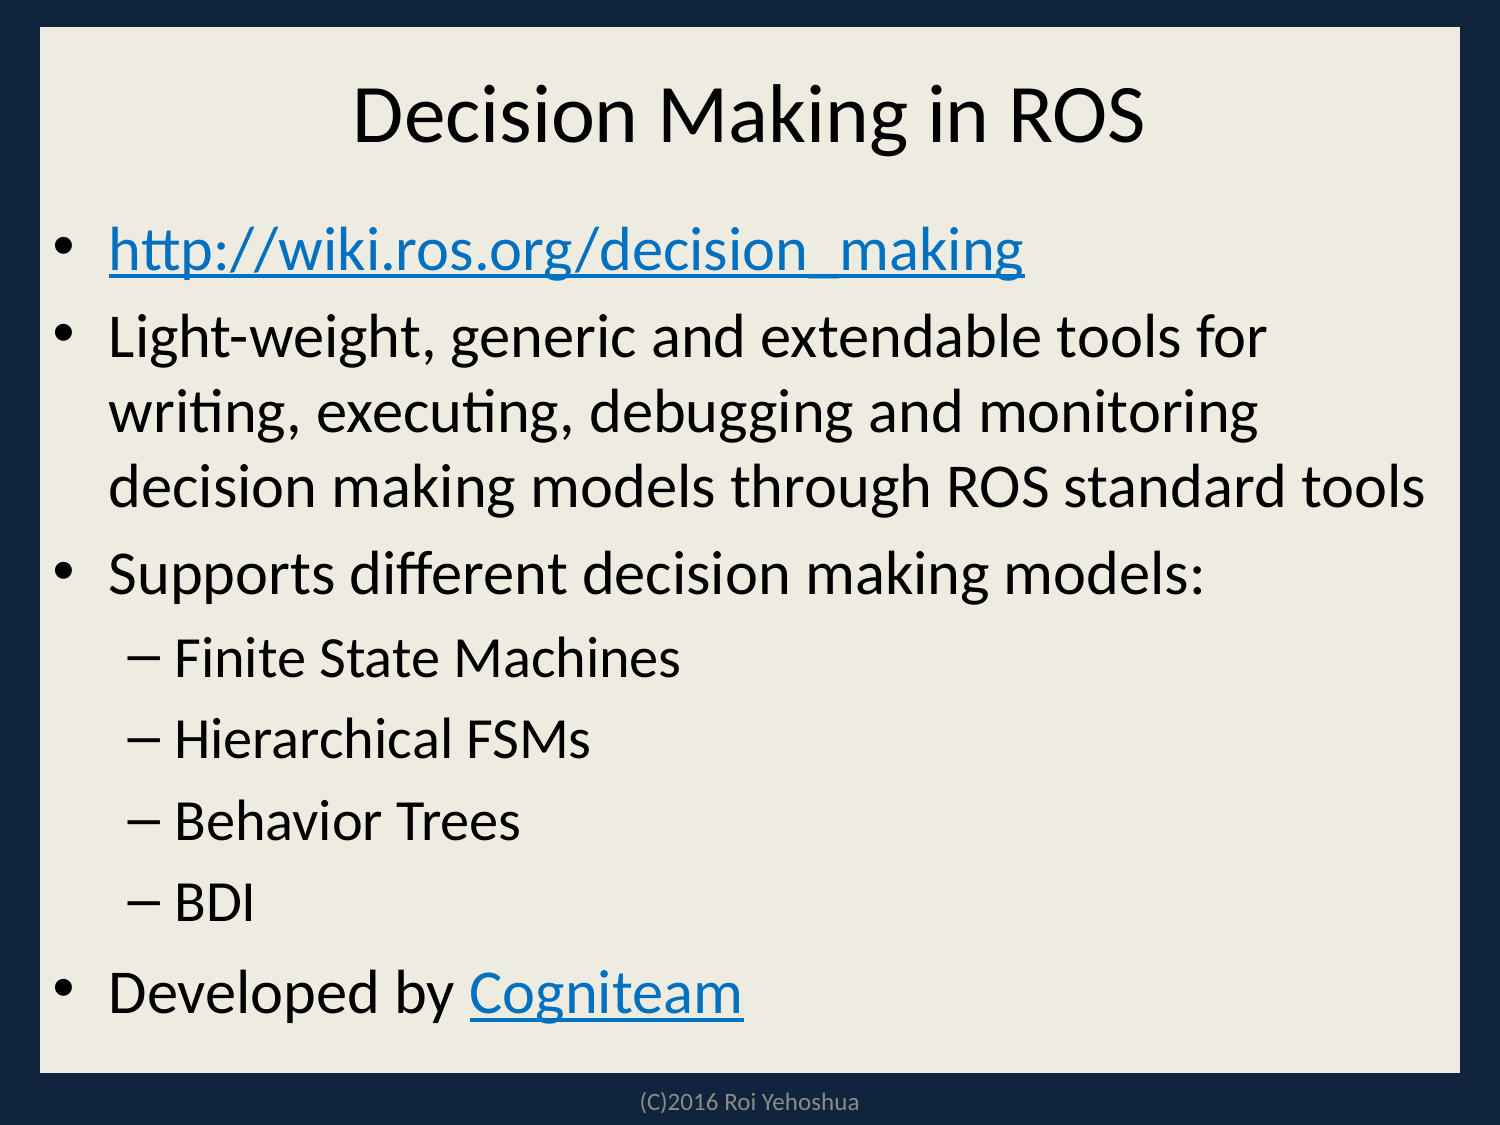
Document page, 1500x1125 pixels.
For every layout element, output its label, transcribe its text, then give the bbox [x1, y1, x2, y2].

footer (C)2016 Roi Yehoshua [512, 1074, 988, 1125]
list http://wiki.ros.org/decision_making Light-weight, generic and extendable tools for writing, executing, debugging and monitoring decision making models through ROS standard tools Supports different decision making models: Finite State Machines Hierarchical FSMs Behavior Trees BDI Developed by Cogniteam [37, 200, 1463, 1080]
title Decision Making in ROS [37, 31, 1463, 188]
